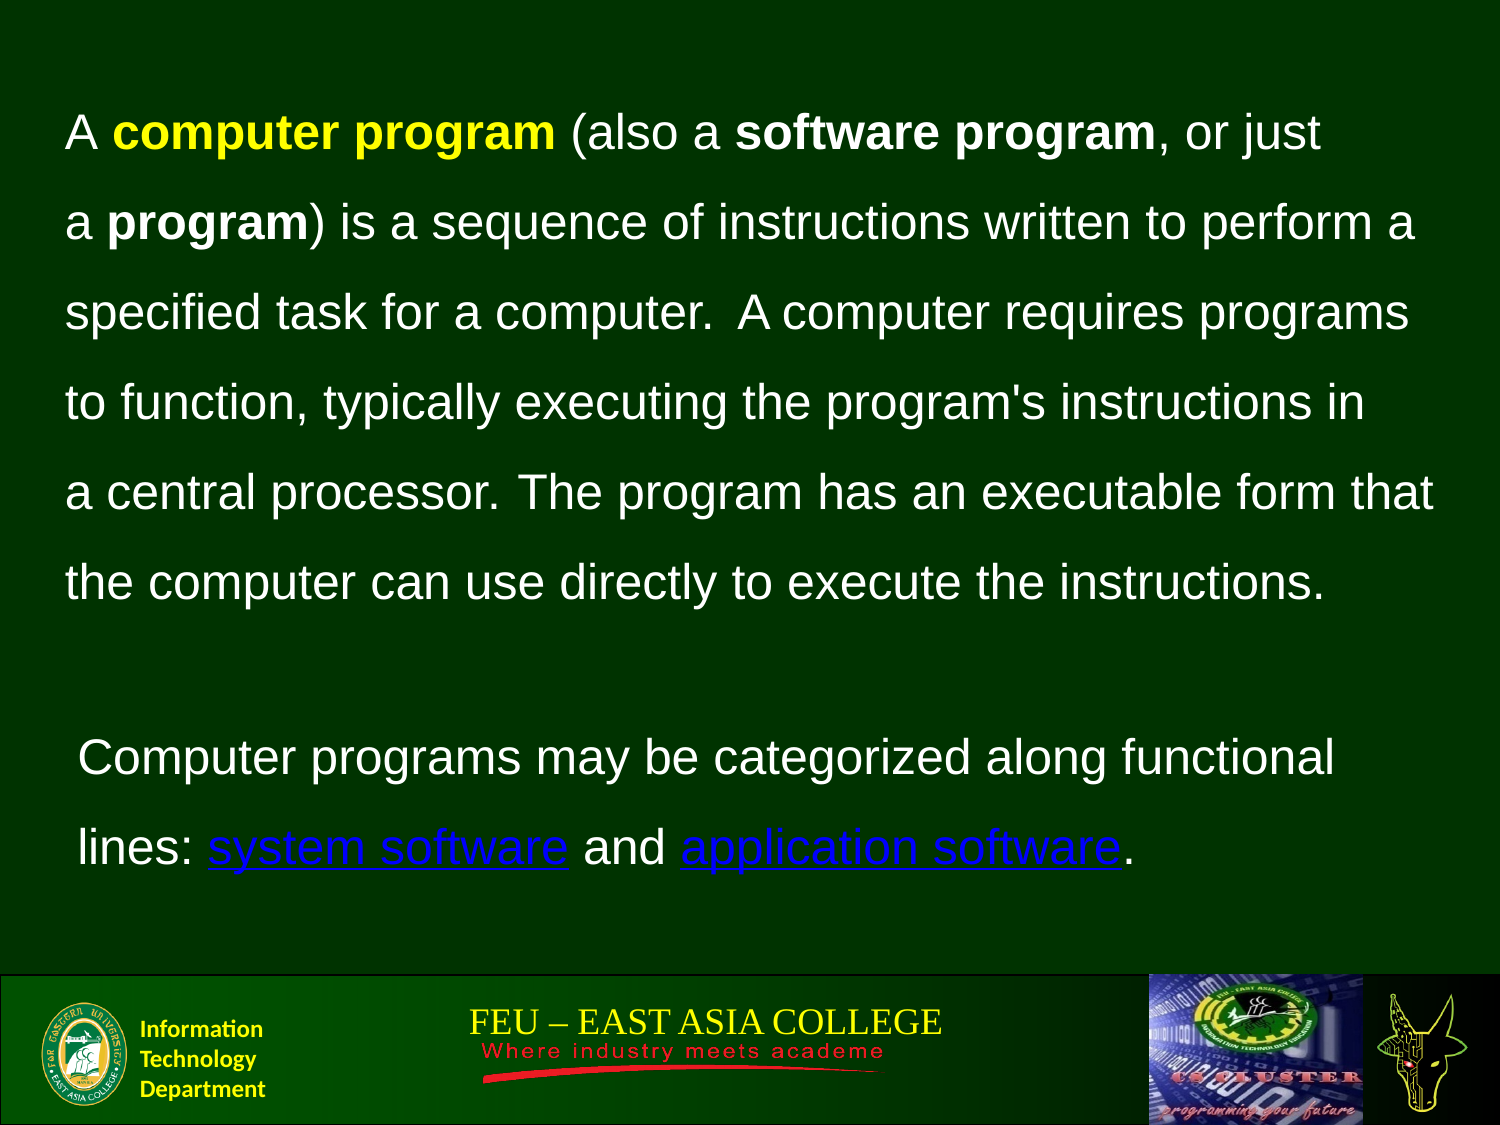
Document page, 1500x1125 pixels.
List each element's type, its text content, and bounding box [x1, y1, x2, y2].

text_box A computer program (also a software program, or just a program) is a sequence of instructions written to perform a specified task for a computer. A computer requires programs to function, typically executing the program's instructions in a central processor. The program has an executable form that the computer can use directly to execute the instructions. [50, 62, 1450, 618]
picture [36, 993, 132, 1117]
picture [1149, 974, 1488, 1125]
picture [437, 991, 925, 1125]
text_box Computer programs may be categorized along functional lines: system software and application software. [62, 687, 1438, 883]
